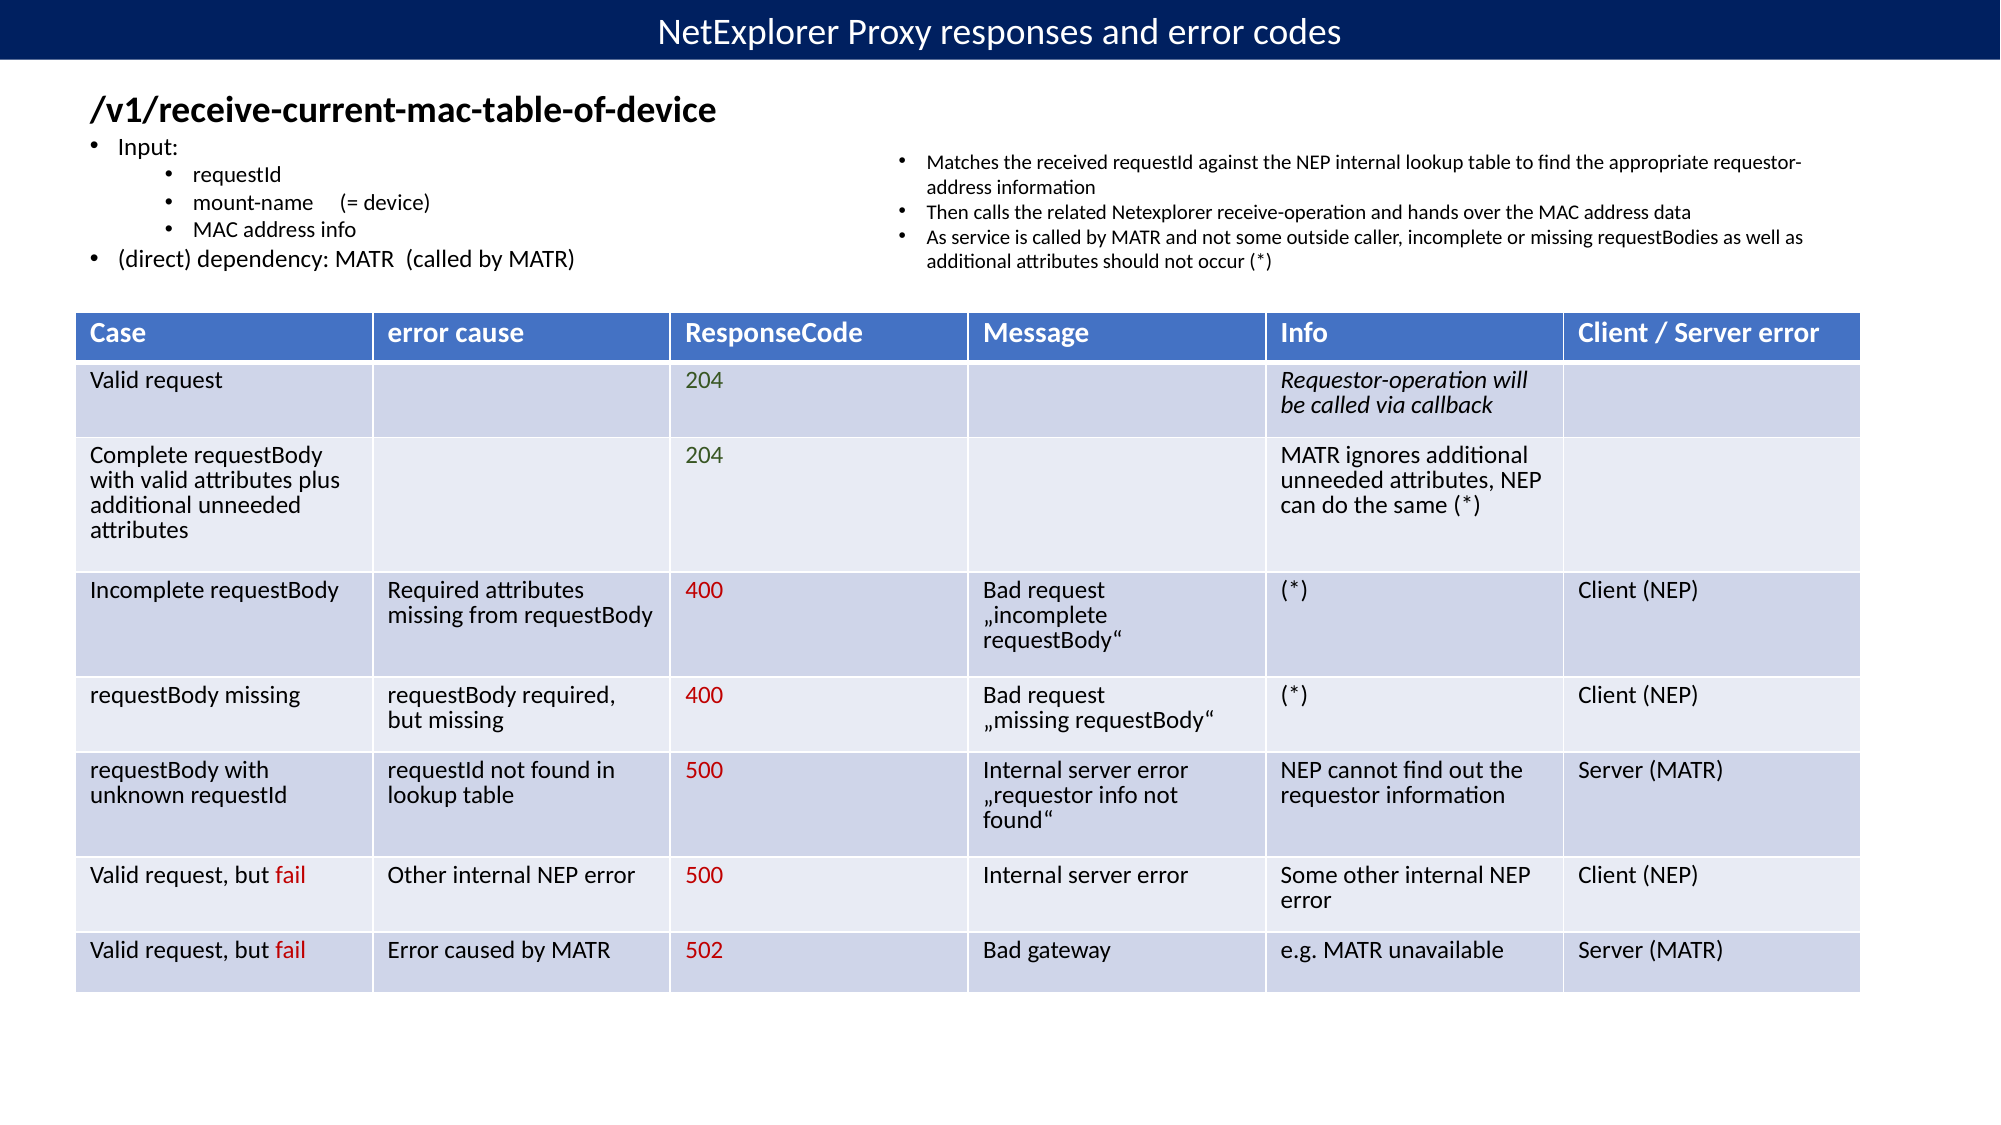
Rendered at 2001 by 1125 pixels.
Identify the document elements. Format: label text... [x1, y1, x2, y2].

table_cell 204 [671, 438, 967, 571]
table_cell Internal server error [969, 858, 1265, 931]
table_cell Client (NEP) [1564, 573, 1860, 676]
table_cell Error caused by MATR [374, 933, 669, 992]
table_cell Server (MATR) [1564, 933, 1860, 992]
table_cell [374, 365, 669, 437]
text_box Matches the received requestId against the NEP internal lookup table to find the appropriate requestor-address information Then calls the related Netexplorer receive-operation and hands over the MAC address data As service is called by MATR and not some outside caller, incomplete or missing requestBodies as well as additional attributes should not occur (*) [883, 140, 1874, 281]
table_cell [1564, 365, 1860, 437]
table_cell Valid request [76, 365, 372, 437]
table_cell 502 [671, 933, 967, 992]
table_cell requestId not found in lookup table [374, 753, 669, 856]
table_cell Bad request „missing requestBody“ [969, 678, 1265, 751]
table_cell Valid request, but fail [76, 933, 372, 992]
table_cell (*) [1267, 678, 1563, 751]
table_cell requestBody missing [76, 678, 372, 751]
table_cell Incomplete requestBody [76, 573, 372, 676]
table_cell Server (MATR) [1564, 753, 1860, 856]
table_cell requestBody with unknown requestId [76, 753, 372, 856]
table_cell [374, 438, 669, 571]
text_box /v1/receive-current-mac-table-of-device Input: requestId mount-name (= device) MAC address info (direct) dependency: MATR (called by MATR) [74, 77, 795, 280]
table_cell Bad request „incomplete requestBody“ [969, 573, 1265, 676]
table_cell [969, 365, 1265, 437]
table_cell Requestor-operation will be called via callback [1267, 365, 1563, 437]
table_header Info [1267, 313, 1563, 360]
table_header Message [969, 313, 1265, 360]
table_cell 400 [671, 678, 967, 751]
table_header ResponseCode [671, 313, 967, 360]
table_cell 500 [671, 858, 967, 931]
table_cell Required attributes missing from requestBody [374, 573, 669, 676]
table_cell Complete requestBody with valid attributes plus additional unneeded attributes [76, 438, 372, 571]
table_cell MATR ignores additional unneeded attributes, NEP can do the same (*) [1267, 438, 1563, 571]
table_cell e.g. MATR unavailable [1267, 933, 1563, 992]
table_cell Other internal NEP error [374, 858, 669, 931]
table_cell Internal server error „requestor info not found“ [969, 753, 1265, 856]
table_cell 400 [671, 573, 967, 676]
table_cell Valid request, but fail [76, 858, 372, 931]
text_box NetExplorer Proxy responses and error codes [0, 0, 2000, 60]
table_cell [969, 438, 1265, 571]
table_cell NEP cannot find out the requestor information [1267, 753, 1563, 856]
table_cell 204 [671, 365, 967, 437]
table_cell [1564, 438, 1860, 571]
table_cell Some other internal NEP error [1267, 858, 1563, 931]
table_cell 500 [671, 753, 967, 856]
table_header error cause [374, 313, 669, 360]
table_cell Client (NEP) [1564, 678, 1860, 751]
table_cell Client (NEP) [1564, 858, 1860, 931]
table_cell requestBody required, but missing [374, 678, 669, 751]
table_cell (*) [1267, 573, 1563, 676]
table_cell Bad gateway [969, 933, 1265, 992]
table_header Case [76, 313, 372, 360]
table_header Client / Server error [1564, 313, 1860, 360]
